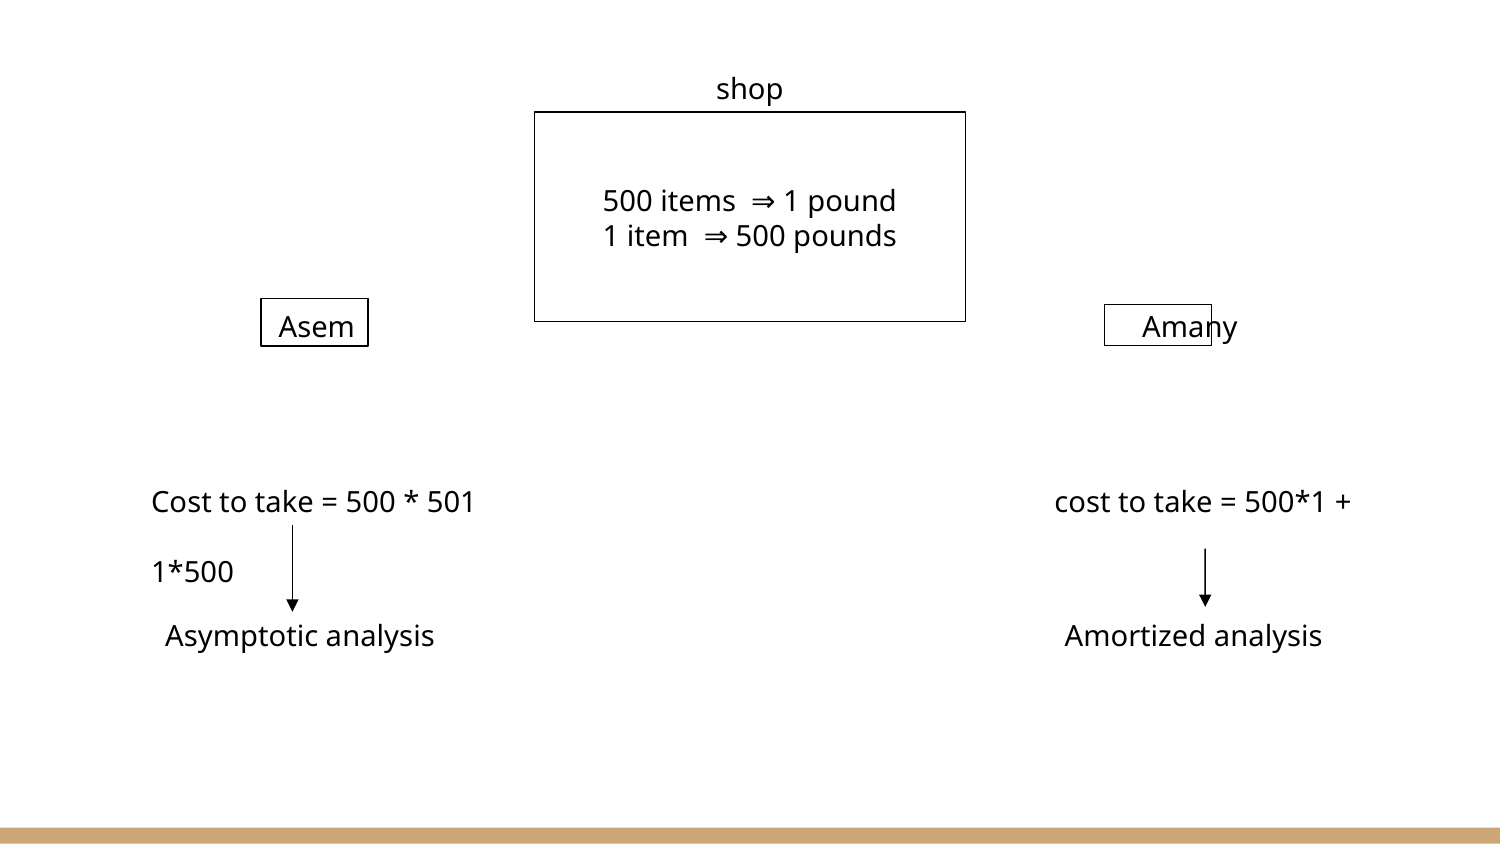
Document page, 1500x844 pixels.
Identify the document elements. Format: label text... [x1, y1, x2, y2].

text_box [260, 298, 369, 346]
list . [51, 57, 1449, 714]
text_box Asem Amany Cost to take = 500 * 501 cost to take = 500*1 + . 1*500 [136, 223, 1428, 604]
text_box [1104, 304, 1212, 346]
text_box 500 items ⇒ 1 pound 1 item ⇒ 500 pounds [534, 121, 966, 223]
text_box shop [534, 55, 966, 121]
text_box Asymptotic analysis Amortized analysis [150, 602, 1401, 668]
